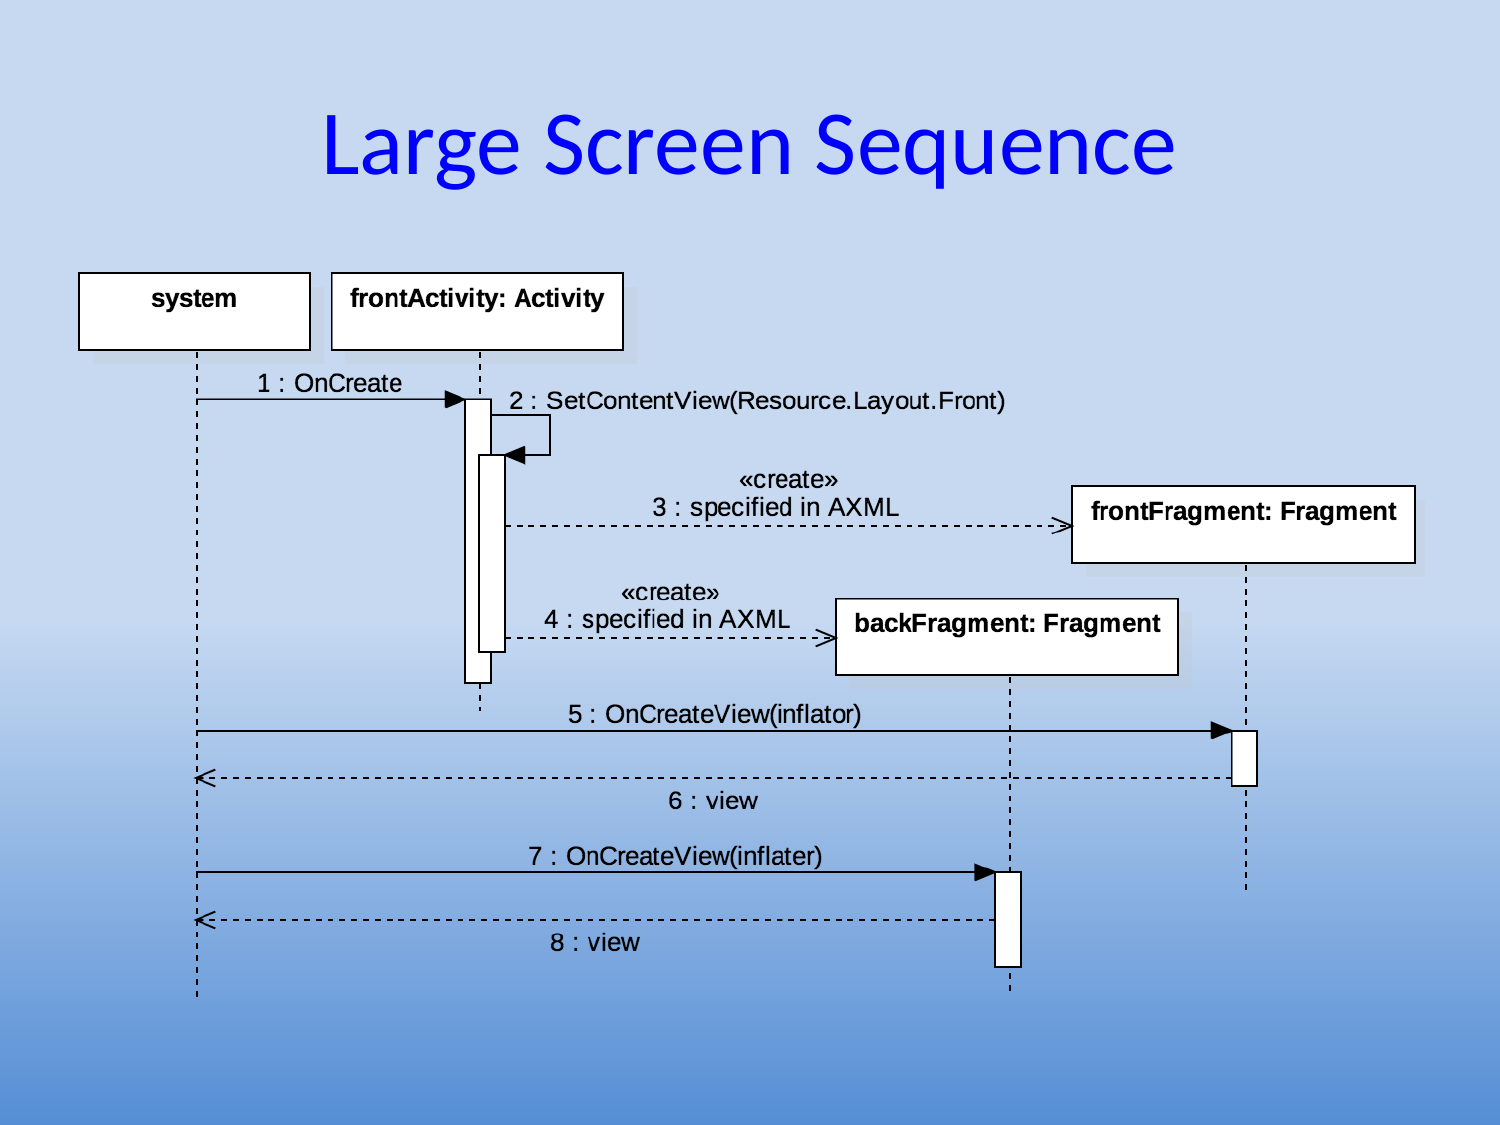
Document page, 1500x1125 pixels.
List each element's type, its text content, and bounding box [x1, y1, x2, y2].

text_box Large Screen Sequence [74, 75, 1425, 229]
picture [74, 262, 1426, 1006]
